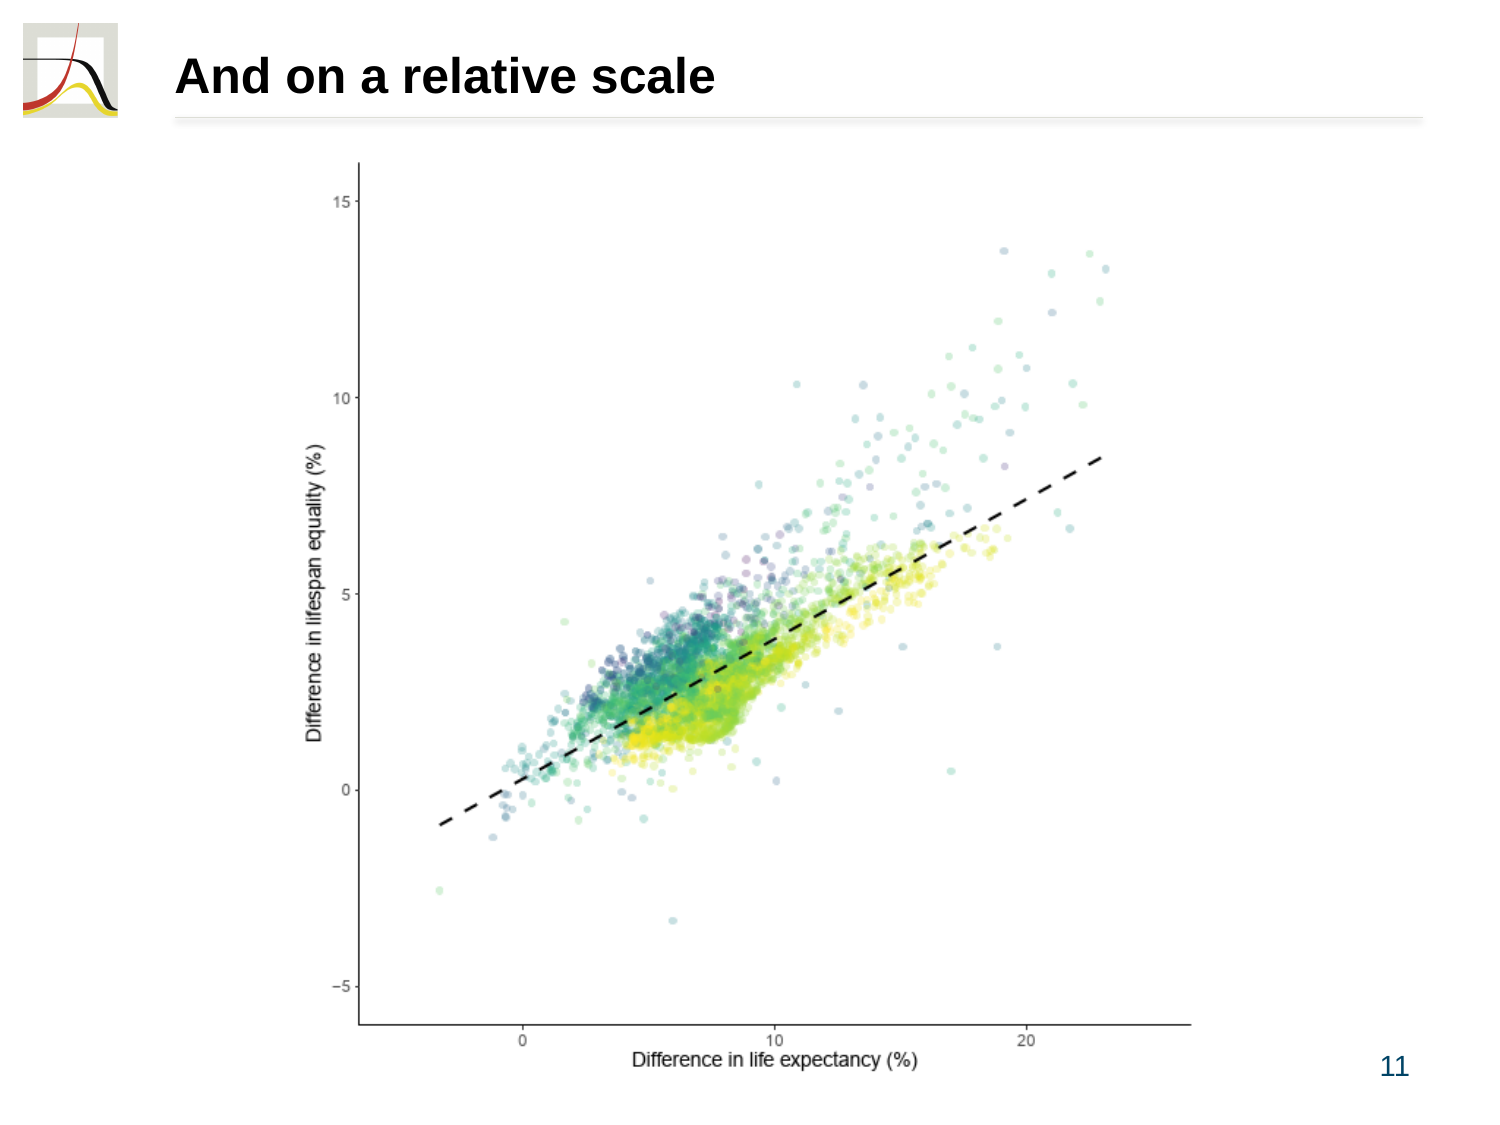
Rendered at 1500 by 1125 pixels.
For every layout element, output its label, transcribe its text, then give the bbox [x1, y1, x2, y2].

slide_number 11 [1074, 1039, 1426, 1118]
picture [23, 23, 118, 118]
picture [291, 156, 1200, 1083]
title And on a relative scale [159, 0, 1424, 148]
